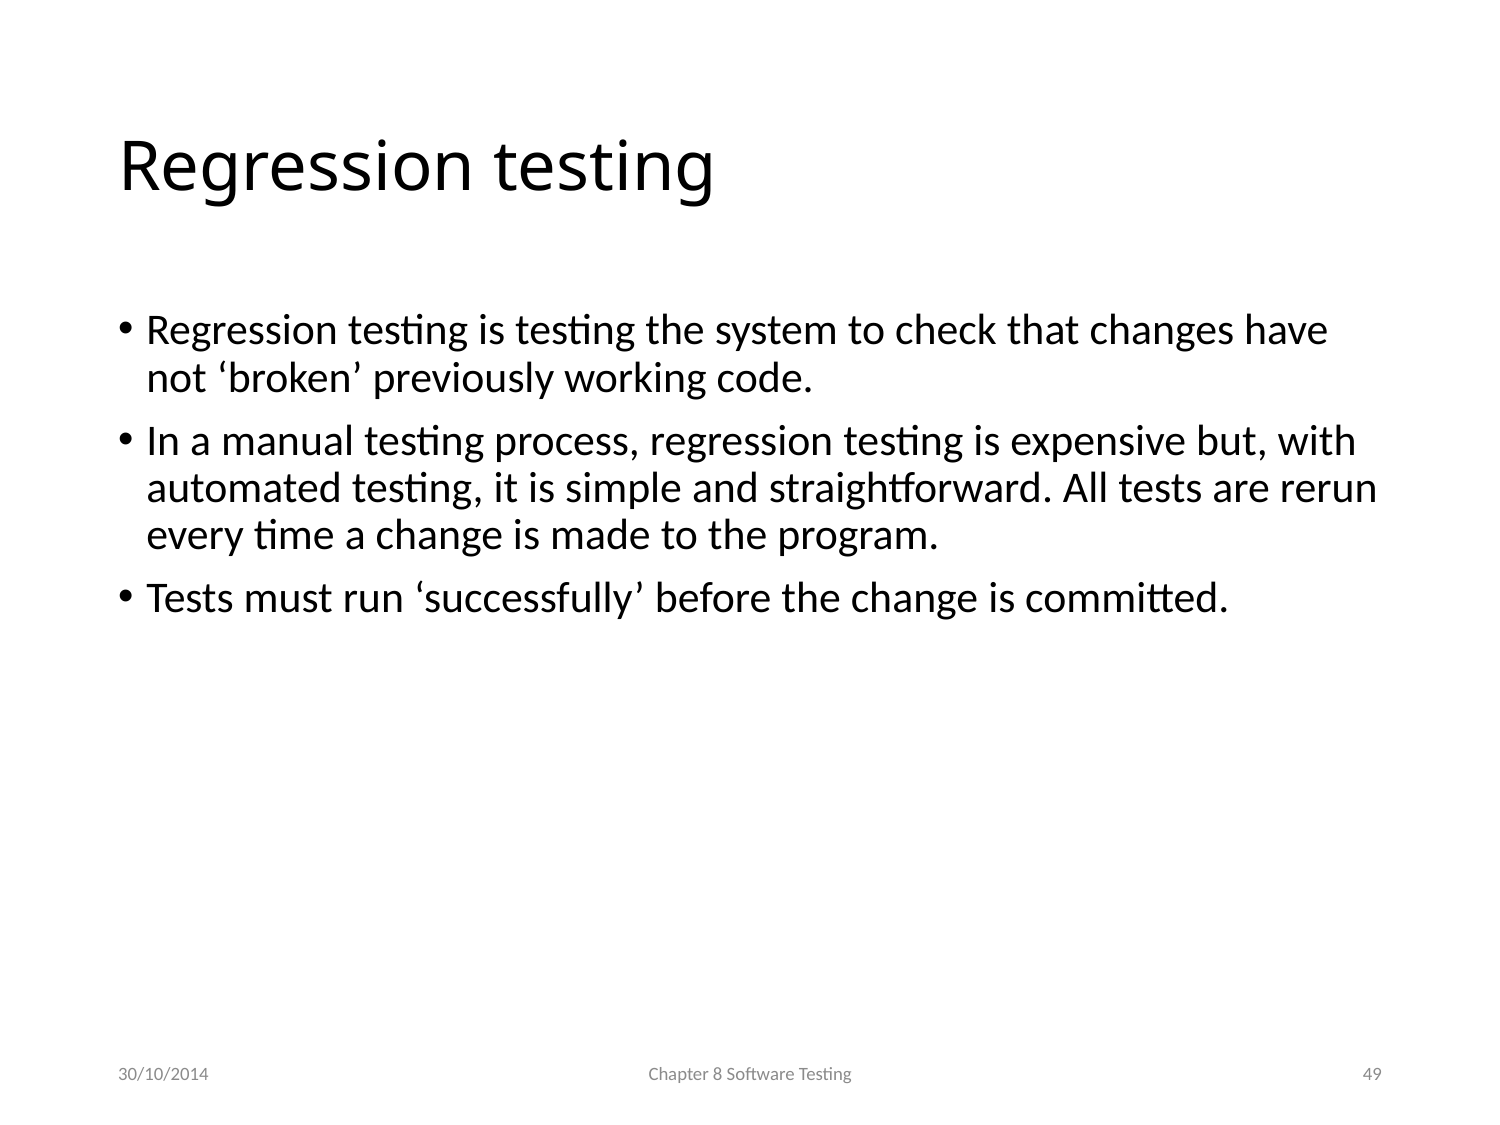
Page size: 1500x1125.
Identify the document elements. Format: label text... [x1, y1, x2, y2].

list Regression testing is testing the system to check that changes have not ‘broken’ previously working code. In a manual testing process, regression testing is expensive but, with automated testing, it is simple and straightforward. All tests are rerun every time a change is made to the program. Tests must run ‘successfully’ before the change is committed. [103, 299, 1397, 1014]
footer Chapter 8 Software Testing [496, 1042, 1004, 1103]
title Regression testing [103, 59, 1397, 278]
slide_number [103, 1042, 441, 1103]
slide_number 49 [1059, 1042, 1397, 1103]
